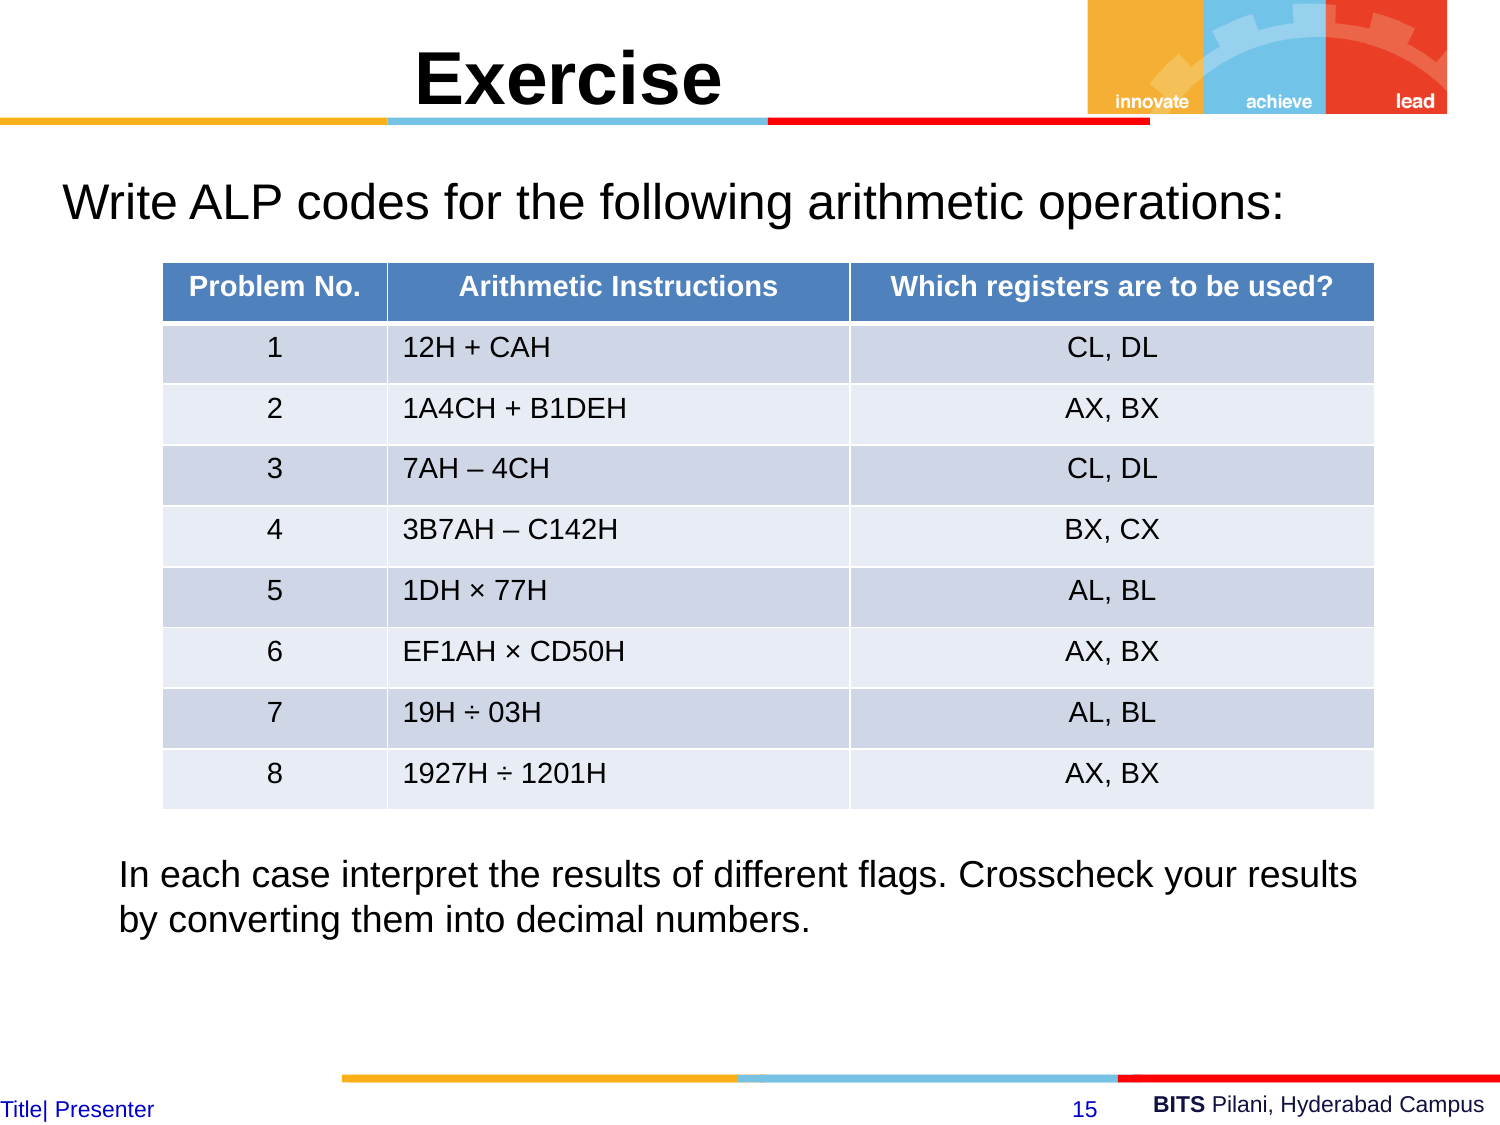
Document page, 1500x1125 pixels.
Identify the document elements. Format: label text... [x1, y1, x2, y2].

table_cell BX, CX [851, 507, 1374, 566]
table_header Problem No. [163, 263, 387, 321]
table_header Which registers are to be used? [851, 263, 1374, 321]
table_cell AX, BX [851, 385, 1374, 444]
table_cell 19H ÷ 03H [388, 689, 849, 748]
table_cell 6 [163, 628, 387, 687]
list Write ALP codes for the following arithmetic operations: In each case interpret the results of different flags. Crosscheck your results by converting them into decimal numbers. [47, 162, 1398, 1063]
picture [1087, 0, 1448, 114]
table_header Arithmetic Instructions [388, 263, 849, 321]
table_cell 1 [163, 326, 387, 383]
table_cell 3 [163, 446, 387, 505]
table_cell AL, BL [851, 689, 1374, 748]
table_cell 1A4CH + B1DEH [388, 385, 849, 444]
table_cell AL, BL [851, 568, 1374, 627]
table_cell AX, BX [851, 628, 1374, 687]
table_cell AX, BX [851, 750, 1374, 809]
table_cell 7AH – 4CH [388, 446, 849, 505]
table_cell 2 [163, 385, 387, 444]
table_cell 1927H ÷ 1201H [388, 750, 849, 809]
table_cell 5 [163, 568, 387, 627]
table_cell 8 [163, 750, 387, 809]
table_cell CL, DL [851, 326, 1374, 383]
table_cell 12H + CAH [388, 326, 849, 383]
table_cell CL, DL [851, 446, 1374, 505]
table_cell EF1AH × CD50H [388, 628, 849, 687]
table_cell 4 [163, 507, 387, 566]
table_cell 7 [163, 689, 387, 748]
table_cell 3B7AH – C142H [388, 507, 849, 566]
list Exercise [50, 24, 1088, 125]
table_cell 1DH × 77H [388, 568, 849, 627]
